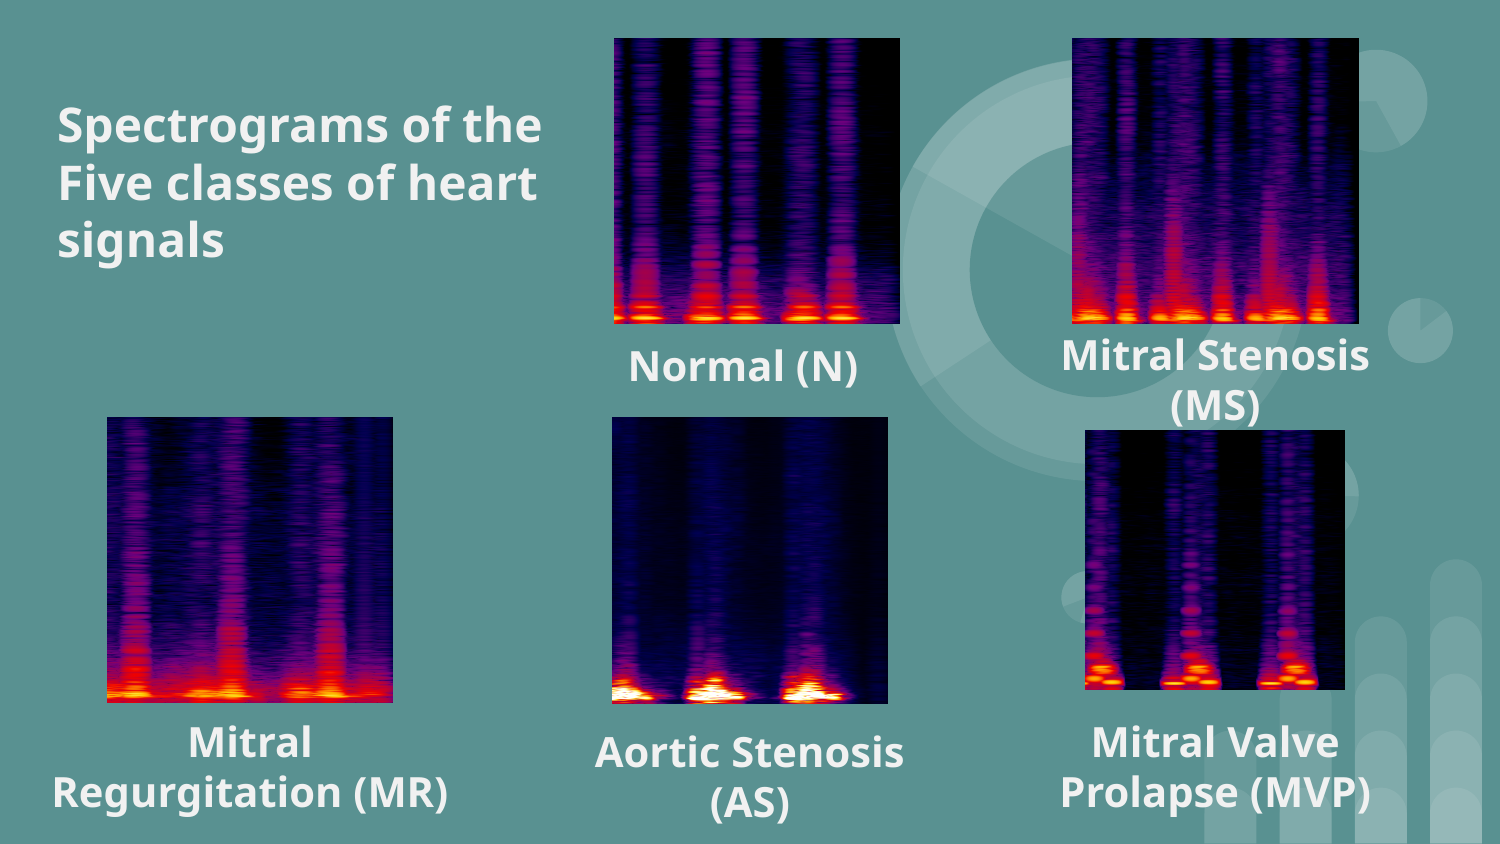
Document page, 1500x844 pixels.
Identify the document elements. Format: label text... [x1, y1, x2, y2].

title Mitral Stenosis (MS) [1043, 323, 1388, 434]
picture [612, 416, 888, 704]
picture [107, 417, 393, 703]
picture [1072, 37, 1359, 324]
title Mitral Valve Prolapse (MVP) [1019, 703, 1412, 829]
title Aortic Stenosis (AS) [578, 713, 922, 839]
title Spectrograms of the Five classes of heart signals [42, 63, 587, 299]
title Mitral Regurgitation (MR) [30, 703, 471, 829]
title Normal (N) [612, 330, 888, 407]
picture [614, 37, 901, 324]
picture [1085, 430, 1346, 690]
